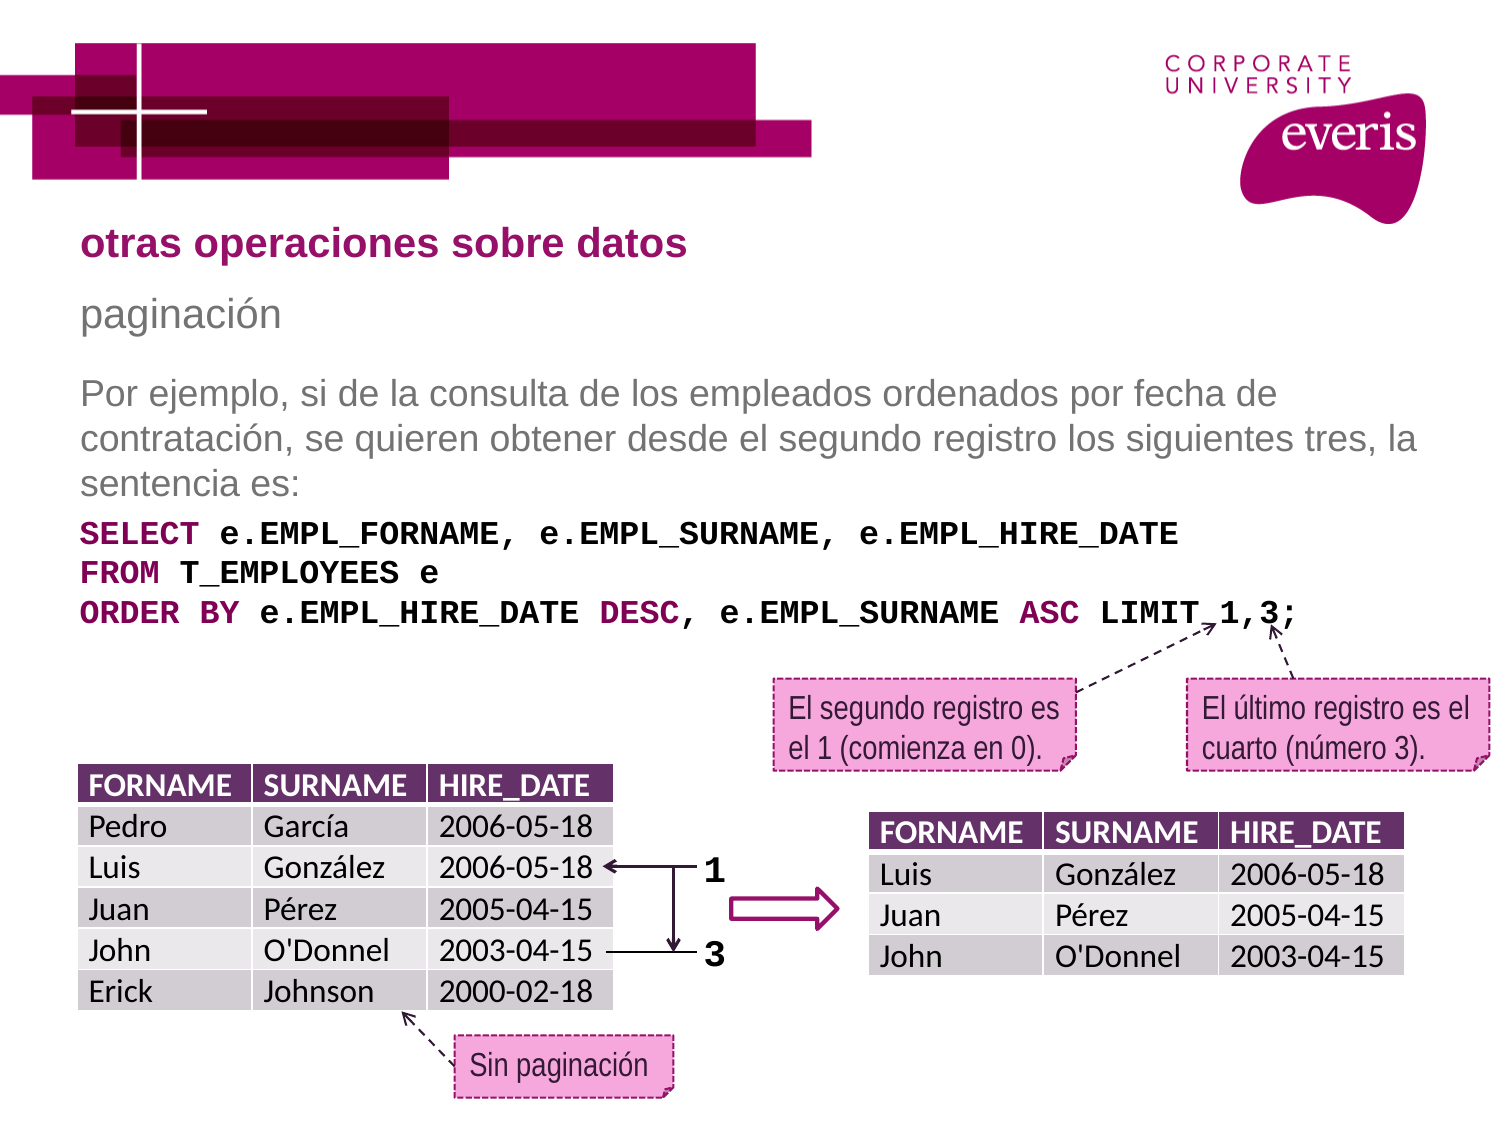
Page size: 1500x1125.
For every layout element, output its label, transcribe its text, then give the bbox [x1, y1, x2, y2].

table_cell Pérez [1044, 894, 1218, 934]
table_cell Pedro [78, 807, 251, 845]
table_header FORNAME [869, 812, 1042, 849]
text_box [602, 837, 742, 983]
table_cell Pérez [253, 888, 426, 927]
table_cell García [253, 807, 426, 845]
table_header SURNAME [253, 764, 426, 802]
table_cell Johnson [253, 970, 426, 1010]
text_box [401, 1011, 455, 1067]
picture [0, 0, 1500, 234]
table_cell Luis [869, 855, 1042, 892]
table_cell 2005-04-15 [1219, 894, 1404, 934]
table_cell Luis [78, 847, 251, 886]
table_header HIRE_DATE [1219, 812, 1404, 849]
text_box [1270, 624, 1294, 679]
table_cell Juan [869, 894, 1042, 934]
table_header HIRE_DATE [428, 764, 613, 802]
table_cell 2000-02-18 [428, 970, 613, 1010]
table_cell John [869, 935, 1042, 975]
title otras operaciones sobre datos [64, 208, 1424, 278]
text_box [746, 886, 840, 931]
text_box El segundo registro es el 1 (comienza en 0). [771, 676, 1079, 773]
table_cell O'Donnel [1044, 935, 1218, 975]
table_cell O'Donnel [253, 929, 426, 969]
table_cell Erick [78, 970, 251, 1010]
text_box Sin paginación [452, 1033, 676, 1100]
table_header FORNAME [78, 764, 251, 802]
table_cell 2005-04-15 [428, 888, 597, 927]
table_cell Juan [78, 888, 251, 927]
text_box SELECT e.EMPL_FORNAME, e.EMPL_SURNAME, e.EMPL_HIRE_DATE FROM T_EMPLOYEES e ORDER BY e.EMPL_HIRE_DATE DESC, e.EMPL_SURNAME ASC LIMIT 1,3; [64, 503, 1388, 638]
table_cell John [78, 929, 251, 969]
table_cell 2006-05-18 [428, 847, 597, 886]
table_cell 2003-04-15 [1219, 935, 1404, 975]
table_cell 2003-04-15 [428, 929, 597, 969]
list paginación [64, 278, 1424, 350]
table_cell González [253, 847, 426, 886]
table_cell 2006-05-18 [428, 807, 613, 845]
table_cell 2006-05-18 [1219, 855, 1404, 892]
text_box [1075, 623, 1217, 693]
table_header SURNAME [1044, 812, 1218, 849]
list Por ejemplo, si de la consulta de los empleados ordenados por fecha de contratación, se quieren obtener desde el segundo registro los siguientes tres, la sentencia es: [64, 361, 1441, 678]
text_box El último registro es el cuarto (número 3). [1184, 676, 1492, 773]
list Por ejemplo, si de la consulta de los empleados ordenados por fecha de contratación, se quieren obtener desde el segundo registro los siguientes tres, la sentencia es: [64, 638, 1441, 1047]
table_cell González [1044, 855, 1218, 892]
